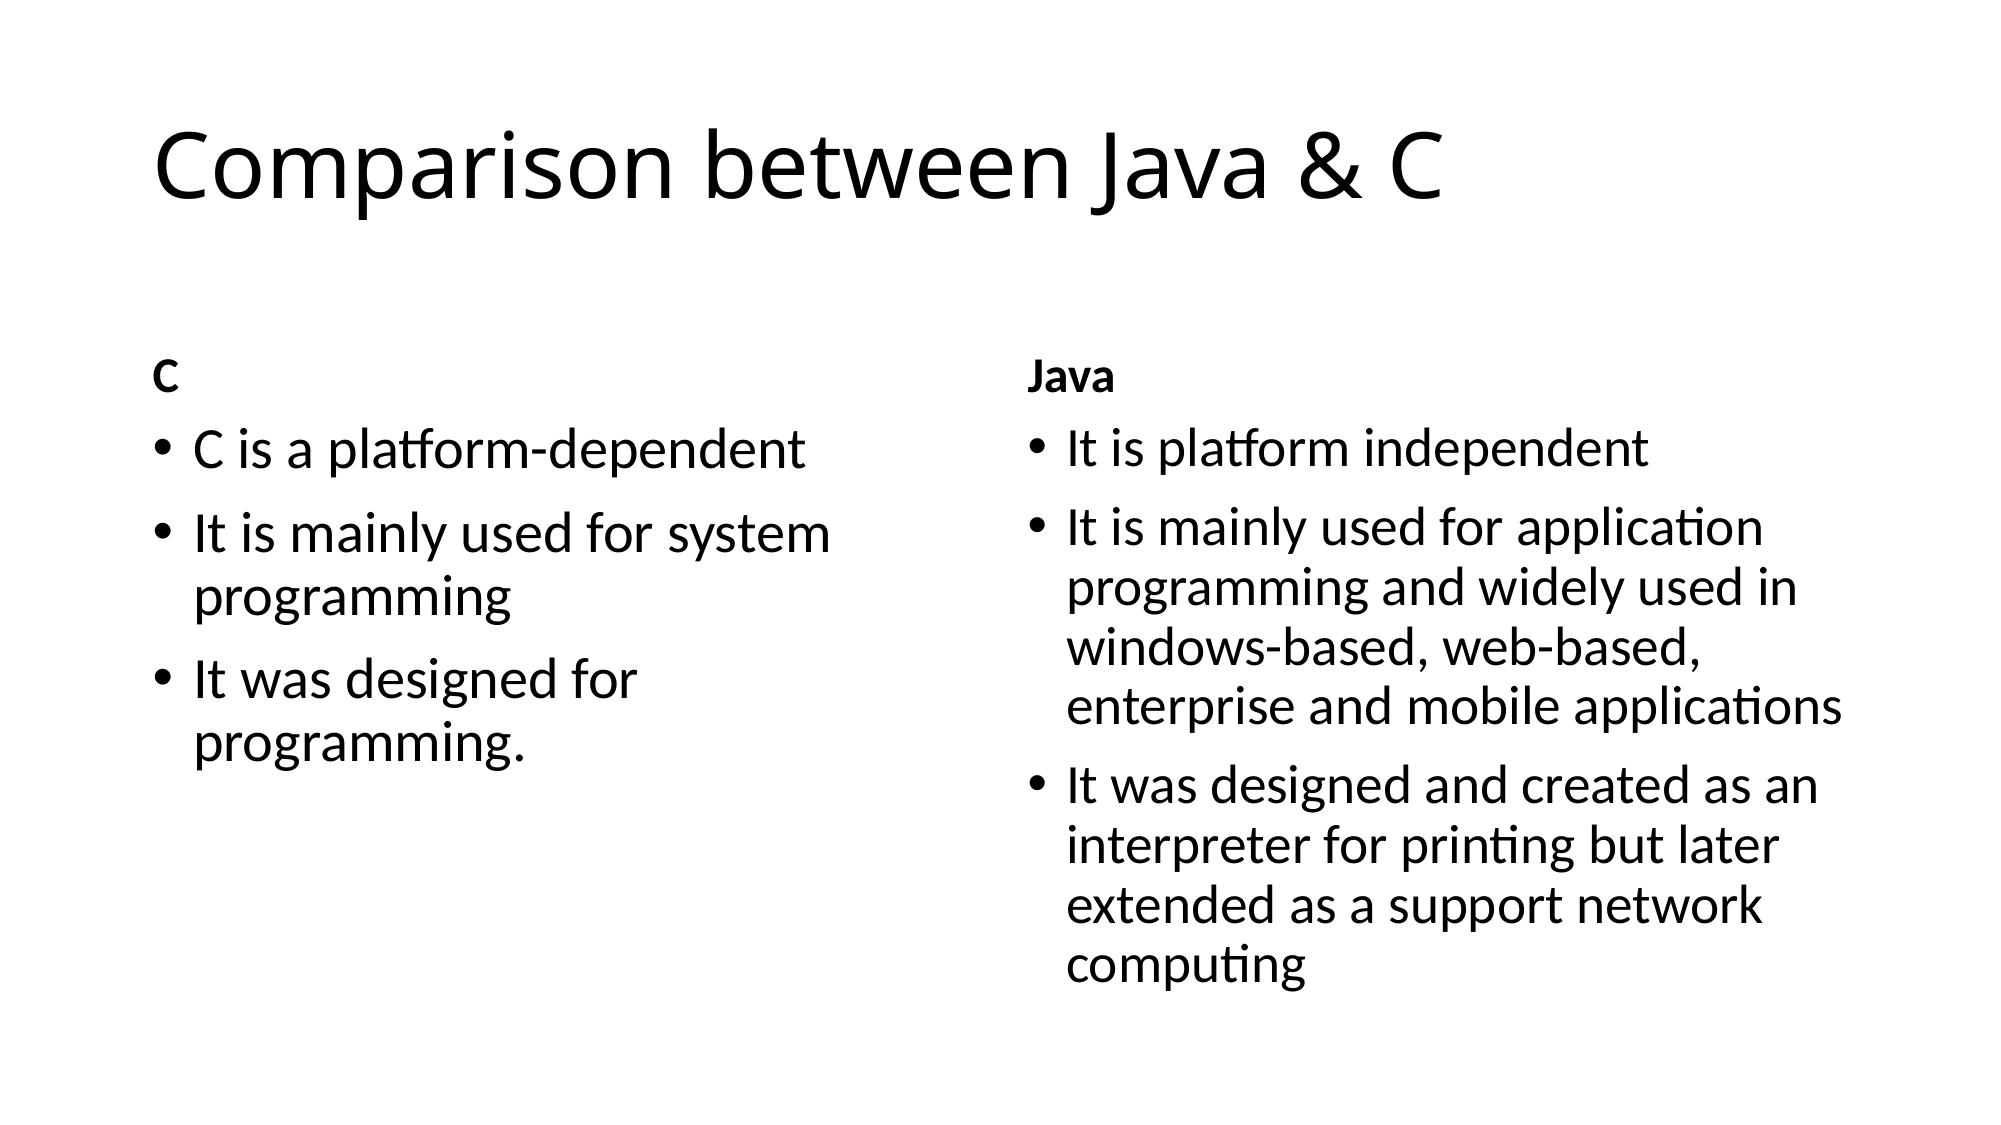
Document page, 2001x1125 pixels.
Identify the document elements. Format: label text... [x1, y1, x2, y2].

list Java [1012, 275, 1863, 410]
list C is a platform-dependent It is mainly used for system programming It was designed for programming. [137, 410, 984, 1016]
title Comparison between Java & C [137, 59, 1863, 278]
list C [137, 275, 984, 410]
list It is platform independent It is mainly used for application programming and widely used in windows-based, web-based, enterprise and mobile applications It was designed and created as an interpreter for printing but later extended as a support network computing [1012, 410, 1863, 1016]
